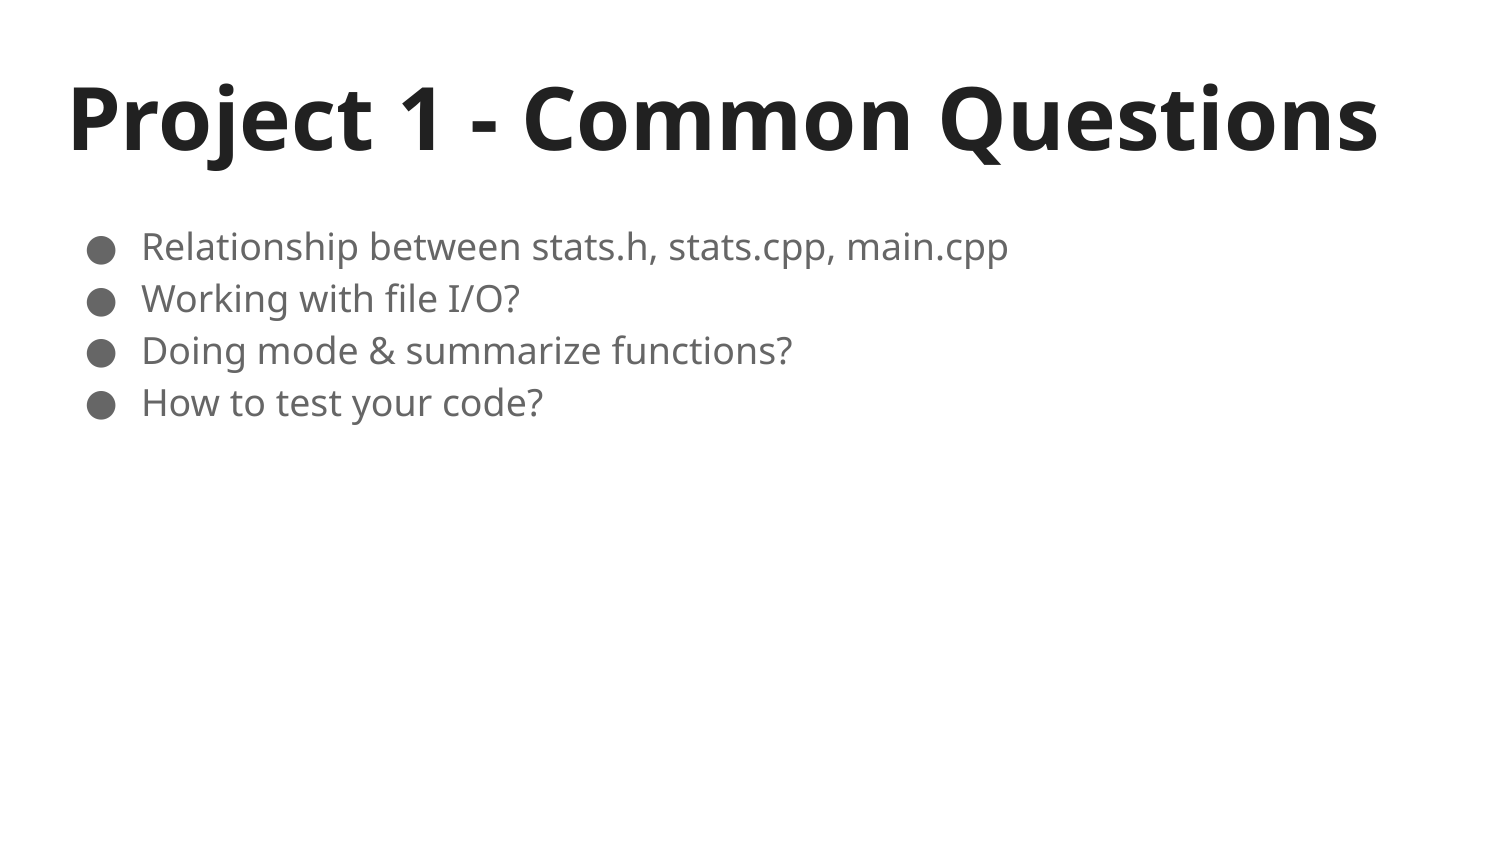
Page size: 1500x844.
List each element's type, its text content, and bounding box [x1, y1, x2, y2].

list Relationship between stats.h, stats.cpp, main.cpp Working with file I/O? Doing mode & summarize functions? How to test your code? [51, 201, 1449, 750]
title Project 1 - Common Questions [51, 48, 1449, 180]
